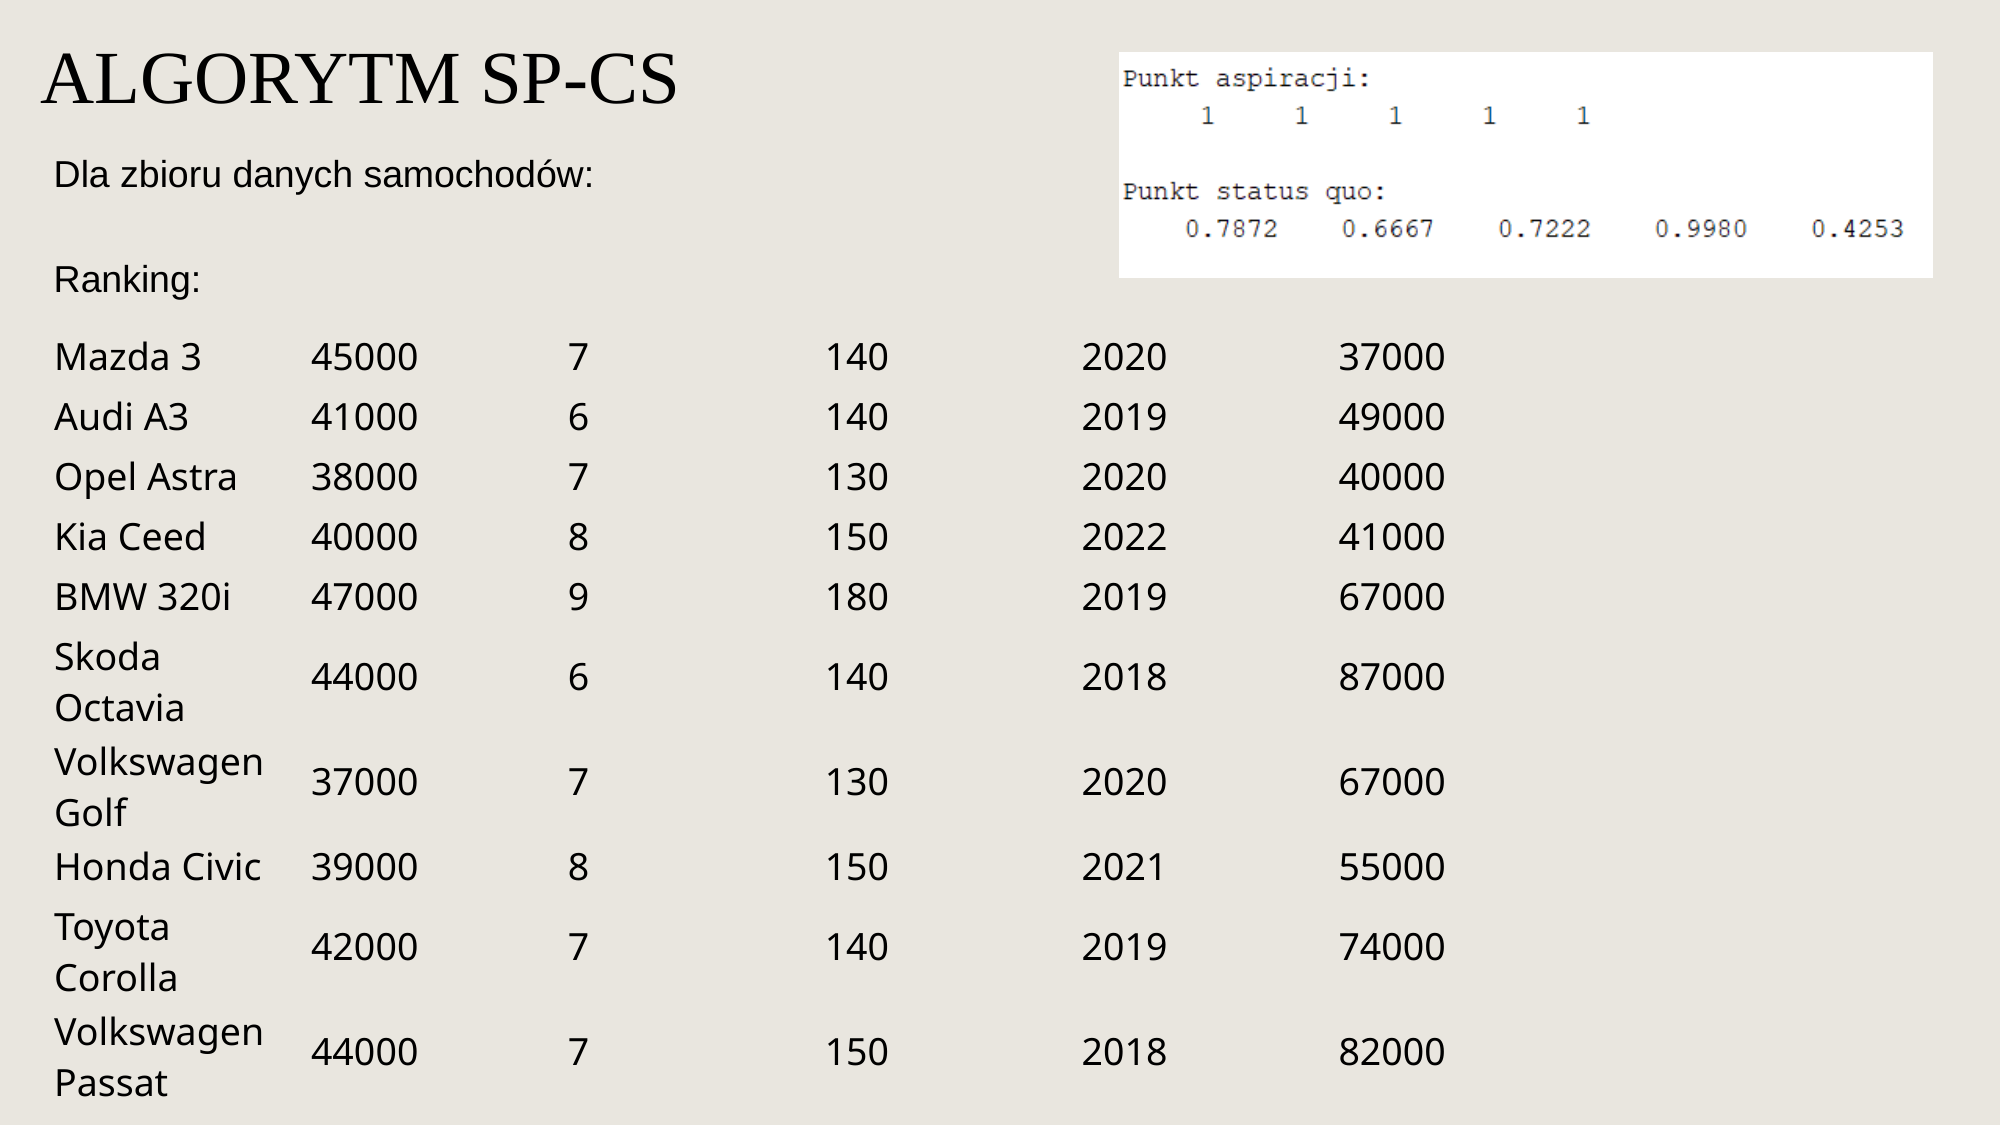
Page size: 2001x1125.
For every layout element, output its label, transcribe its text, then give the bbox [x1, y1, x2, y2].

table_cell Opel Astra [39, 443, 296, 503]
table_cell Volkswagen Golf [39, 728, 296, 833]
table_cell 150 [810, 998, 1067, 1103]
table_cell Kia Ceed [39, 503, 296, 563]
table_cell 82000 [1324, 998, 1580, 1103]
table_cell 67000 [1324, 728, 1580, 833]
table_header 140 [810, 323, 1067, 383]
table_cell 8 [553, 503, 810, 563]
text_box ALGORYTM SP-CS [25, 20, 1094, 126]
table_cell 44000 [296, 623, 553, 728]
table_header 2020 [1067, 323, 1324, 383]
text_box Ranking: [39, 247, 1239, 308]
table_cell Audi A3 [39, 383, 296, 443]
picture [1119, 52, 1933, 278]
table_cell 55000 [1324, 833, 1580, 893]
table_cell 37000 [296, 728, 553, 833]
table_cell 2018 [1067, 998, 1324, 1103]
table_cell 140 [810, 893, 1067, 998]
table_cell 140 [810, 623, 1067, 728]
table_cell 47000 [296, 563, 553, 623]
table_cell 2022 [1067, 503, 1324, 563]
table_cell 2021 [1067, 833, 1324, 893]
table_cell 2019 [1067, 563, 1324, 623]
table_cell 150 [810, 833, 1067, 893]
table_cell 44000 [296, 998, 553, 1103]
table_cell 6 [553, 623, 810, 728]
table_cell 140 [810, 383, 1067, 443]
table_cell BMW 320i [39, 563, 296, 623]
table_cell Toyota Corolla [39, 893, 296, 998]
table_cell Volkswagen Passat [39, 998, 296, 1103]
table_cell 2020 [1067, 443, 1324, 503]
table_cell 6 [553, 383, 810, 443]
table_cell 2019 [1067, 383, 1324, 443]
table_cell 38000 [296, 443, 553, 503]
table_cell 8 [553, 833, 810, 893]
table_cell 2019 [1067, 893, 1324, 998]
table_cell Skoda Octavia [39, 623, 296, 728]
table_cell 67000 [1324, 563, 1580, 623]
table_cell 2020 [1067, 728, 1324, 833]
table_cell 42000 [296, 893, 553, 998]
table_cell 130 [810, 443, 1067, 503]
table_cell 39000 [296, 833, 553, 893]
table_cell 40000 [1324, 443, 1580, 503]
table_cell 9 [553, 563, 810, 623]
table_cell Honda Civic [39, 833, 296, 893]
table_header 7 [553, 323, 810, 383]
table_cell 74000 [1324, 893, 1580, 998]
table_cell 7 [553, 893, 810, 998]
table_cell 41000 [1324, 503, 1580, 563]
table_header 45000 [296, 323, 553, 383]
table_cell 7 [553, 998, 810, 1103]
table_header 37000 [1324, 323, 1580, 383]
table_cell 180 [810, 563, 1067, 623]
table_cell 2018 [1067, 623, 1324, 728]
table_header Mazda 3 [39, 323, 296, 383]
table_cell 49000 [1324, 383, 1580, 443]
table_cell 87000 [1324, 623, 1580, 728]
table_cell 7 [553, 443, 810, 503]
table_cell 7 [553, 728, 810, 833]
table_cell 41000 [296, 383, 553, 443]
text_box Dla zbioru danych samochodów: [39, 142, 1119, 203]
table_cell 150 [810, 503, 1067, 563]
table_cell 40000 [296, 503, 553, 563]
table_cell 130 [810, 728, 1067, 833]
